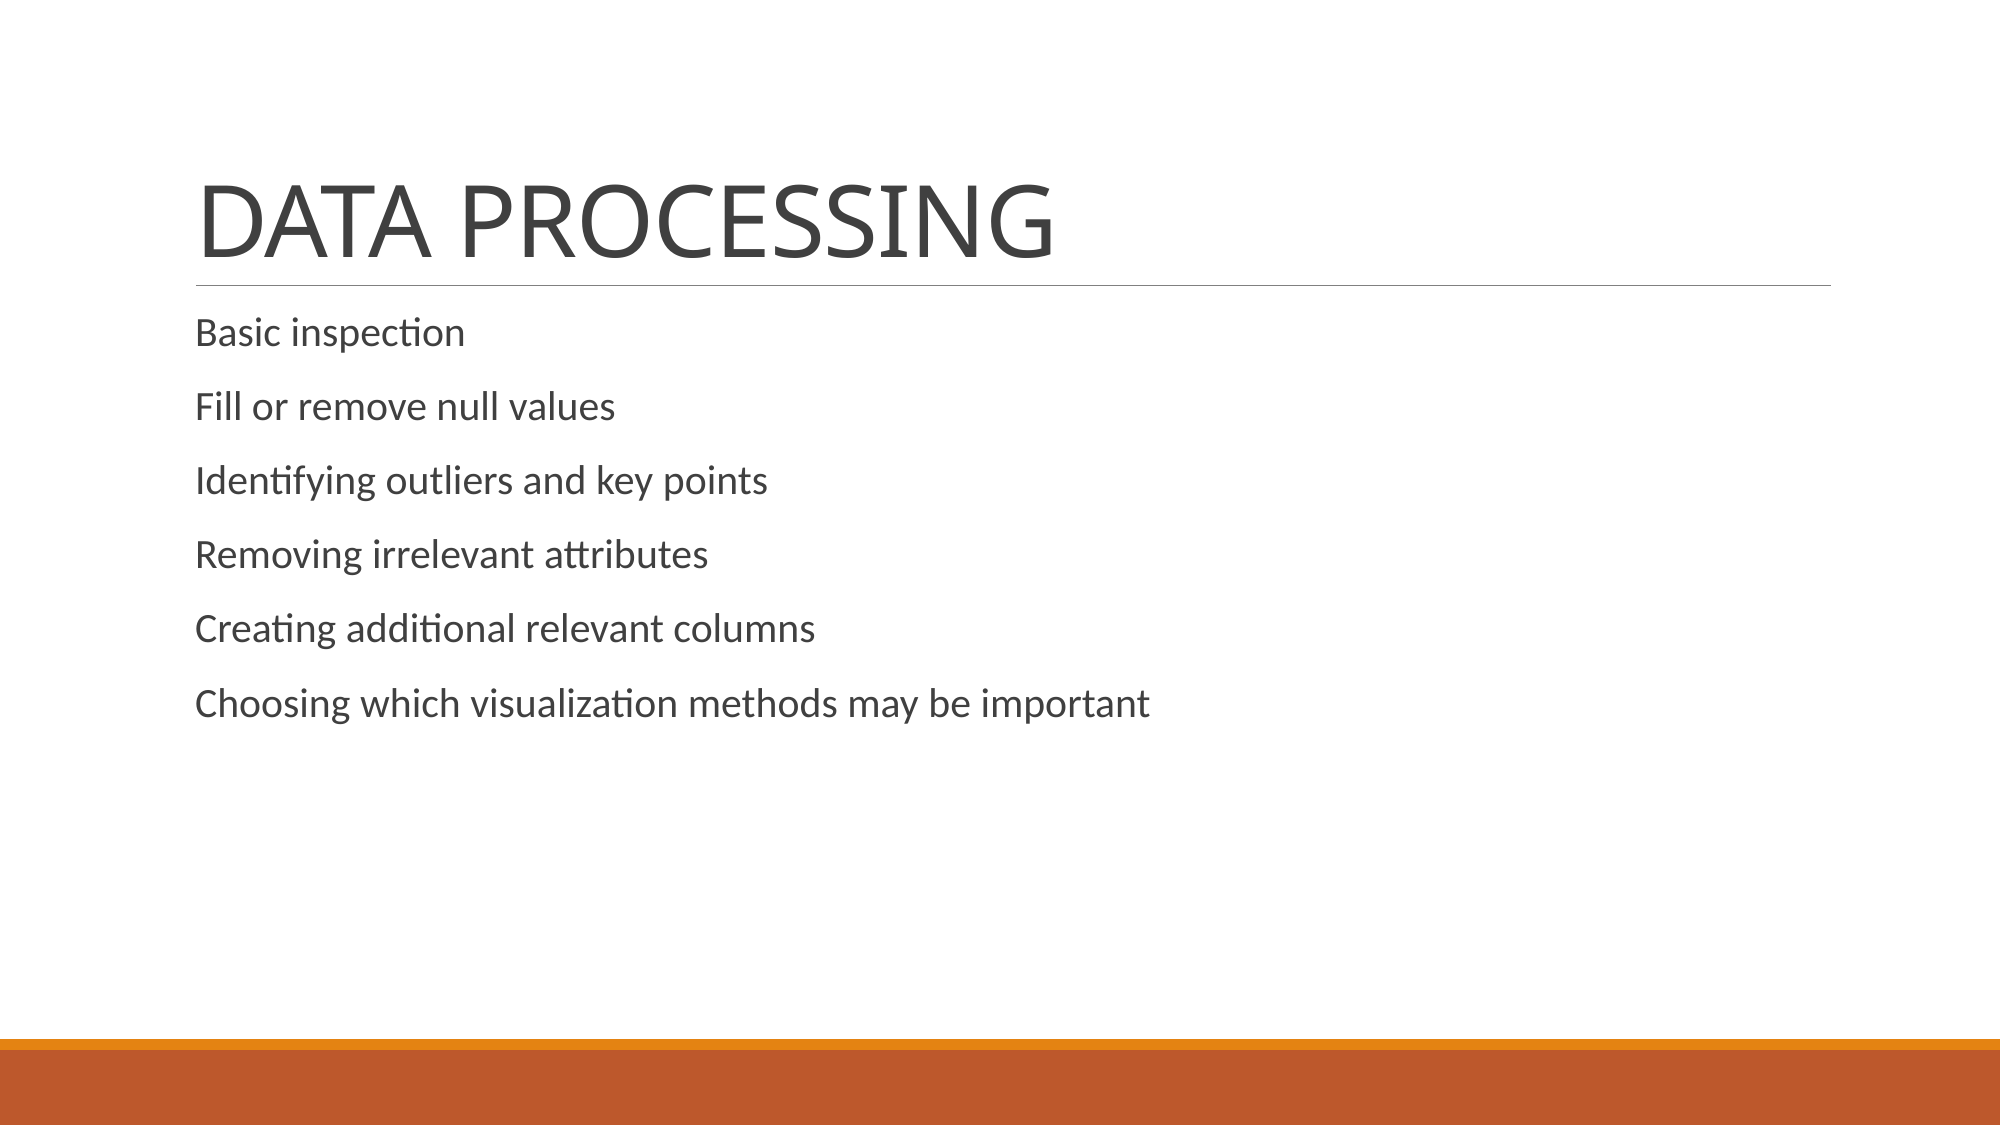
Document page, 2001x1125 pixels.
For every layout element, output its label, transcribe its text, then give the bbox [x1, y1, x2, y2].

title DATA PROCESSING [180, 47, 1830, 285]
list Basic inspection Fill or remove null values Identifying outliers and key points Removing irrelevant attributes Creating additional relevant columns Choosing which visualization methods may be important [180, 302, 1830, 963]
